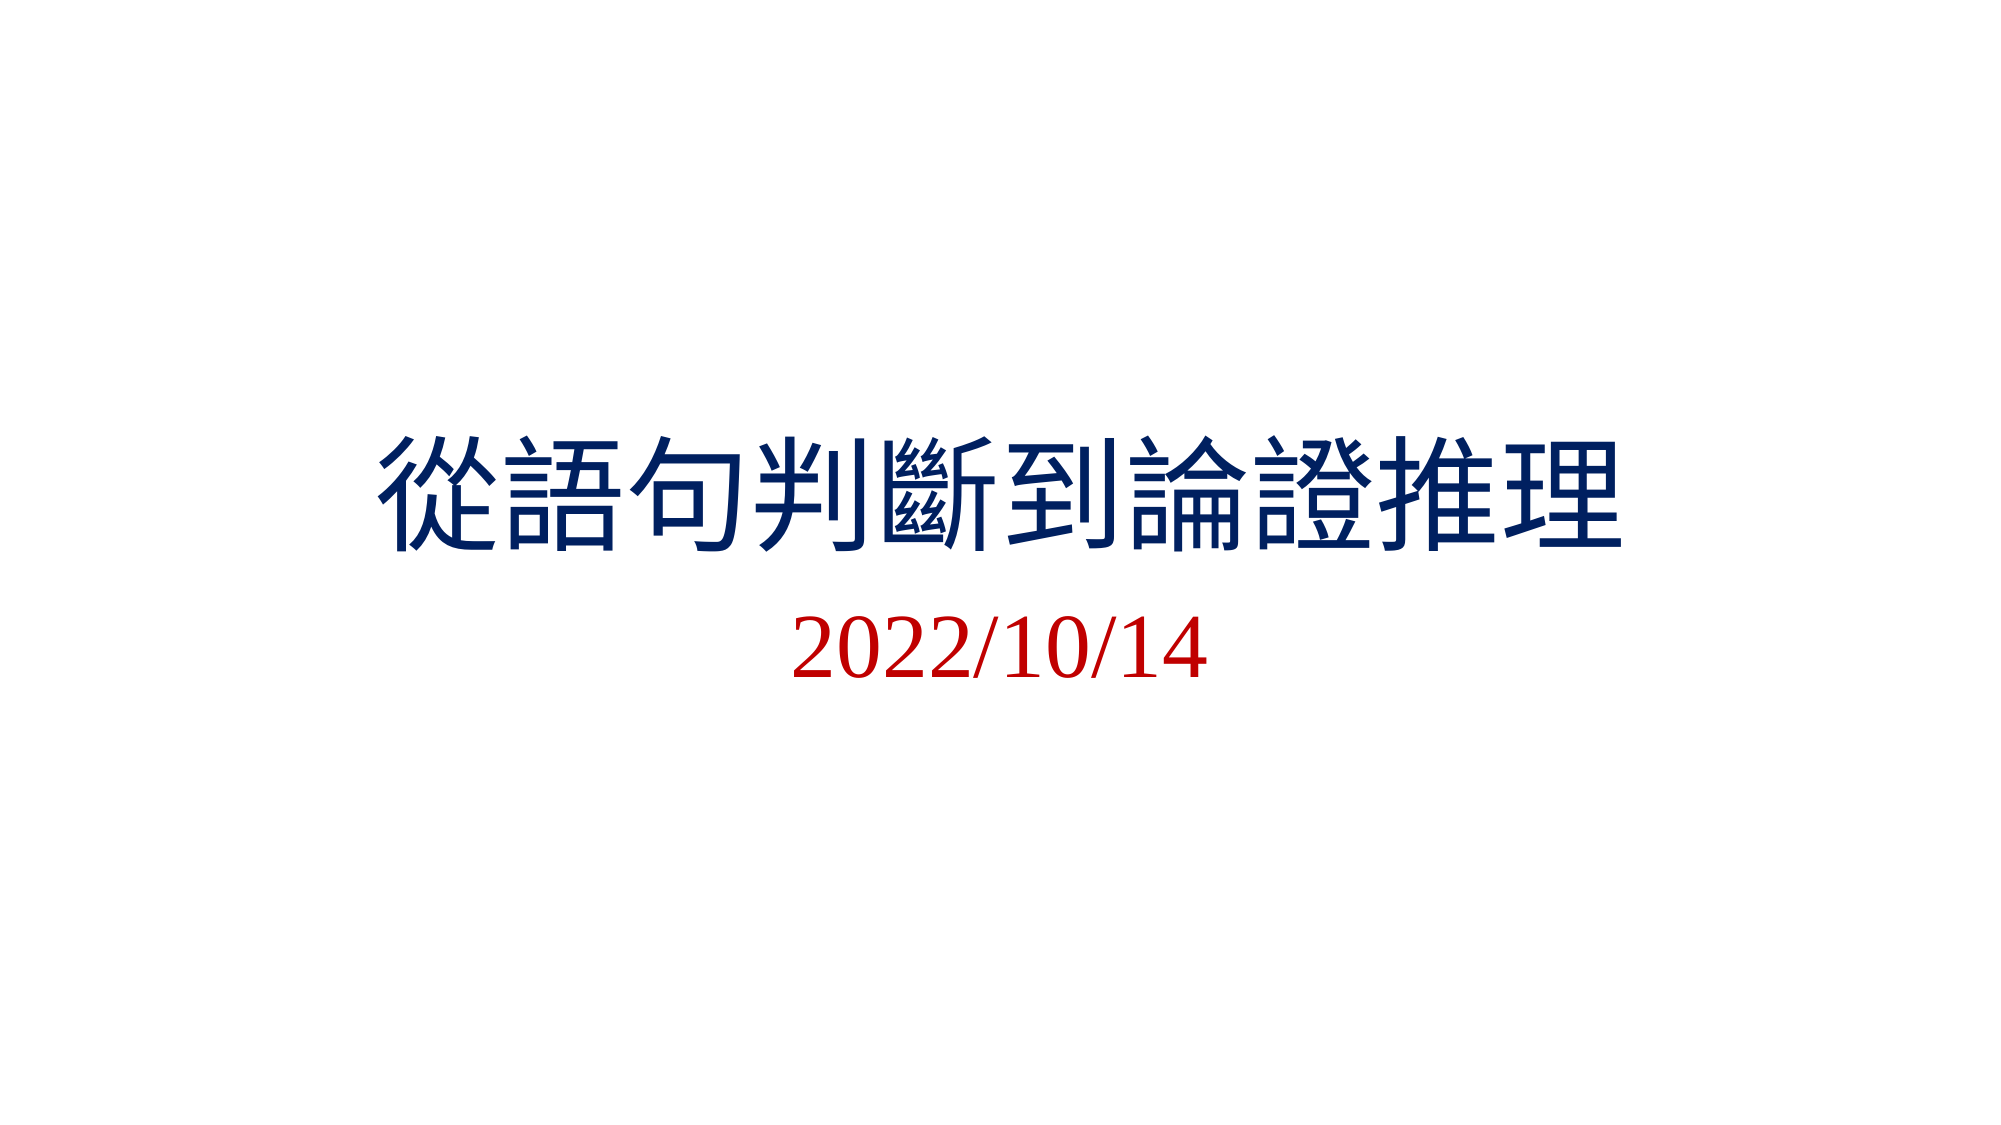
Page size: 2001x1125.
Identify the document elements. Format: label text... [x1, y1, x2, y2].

subtitle 2022/10/14 [249, 590, 1750, 863]
title 從語句判斷到論證推理 [249, 184, 1750, 576]
